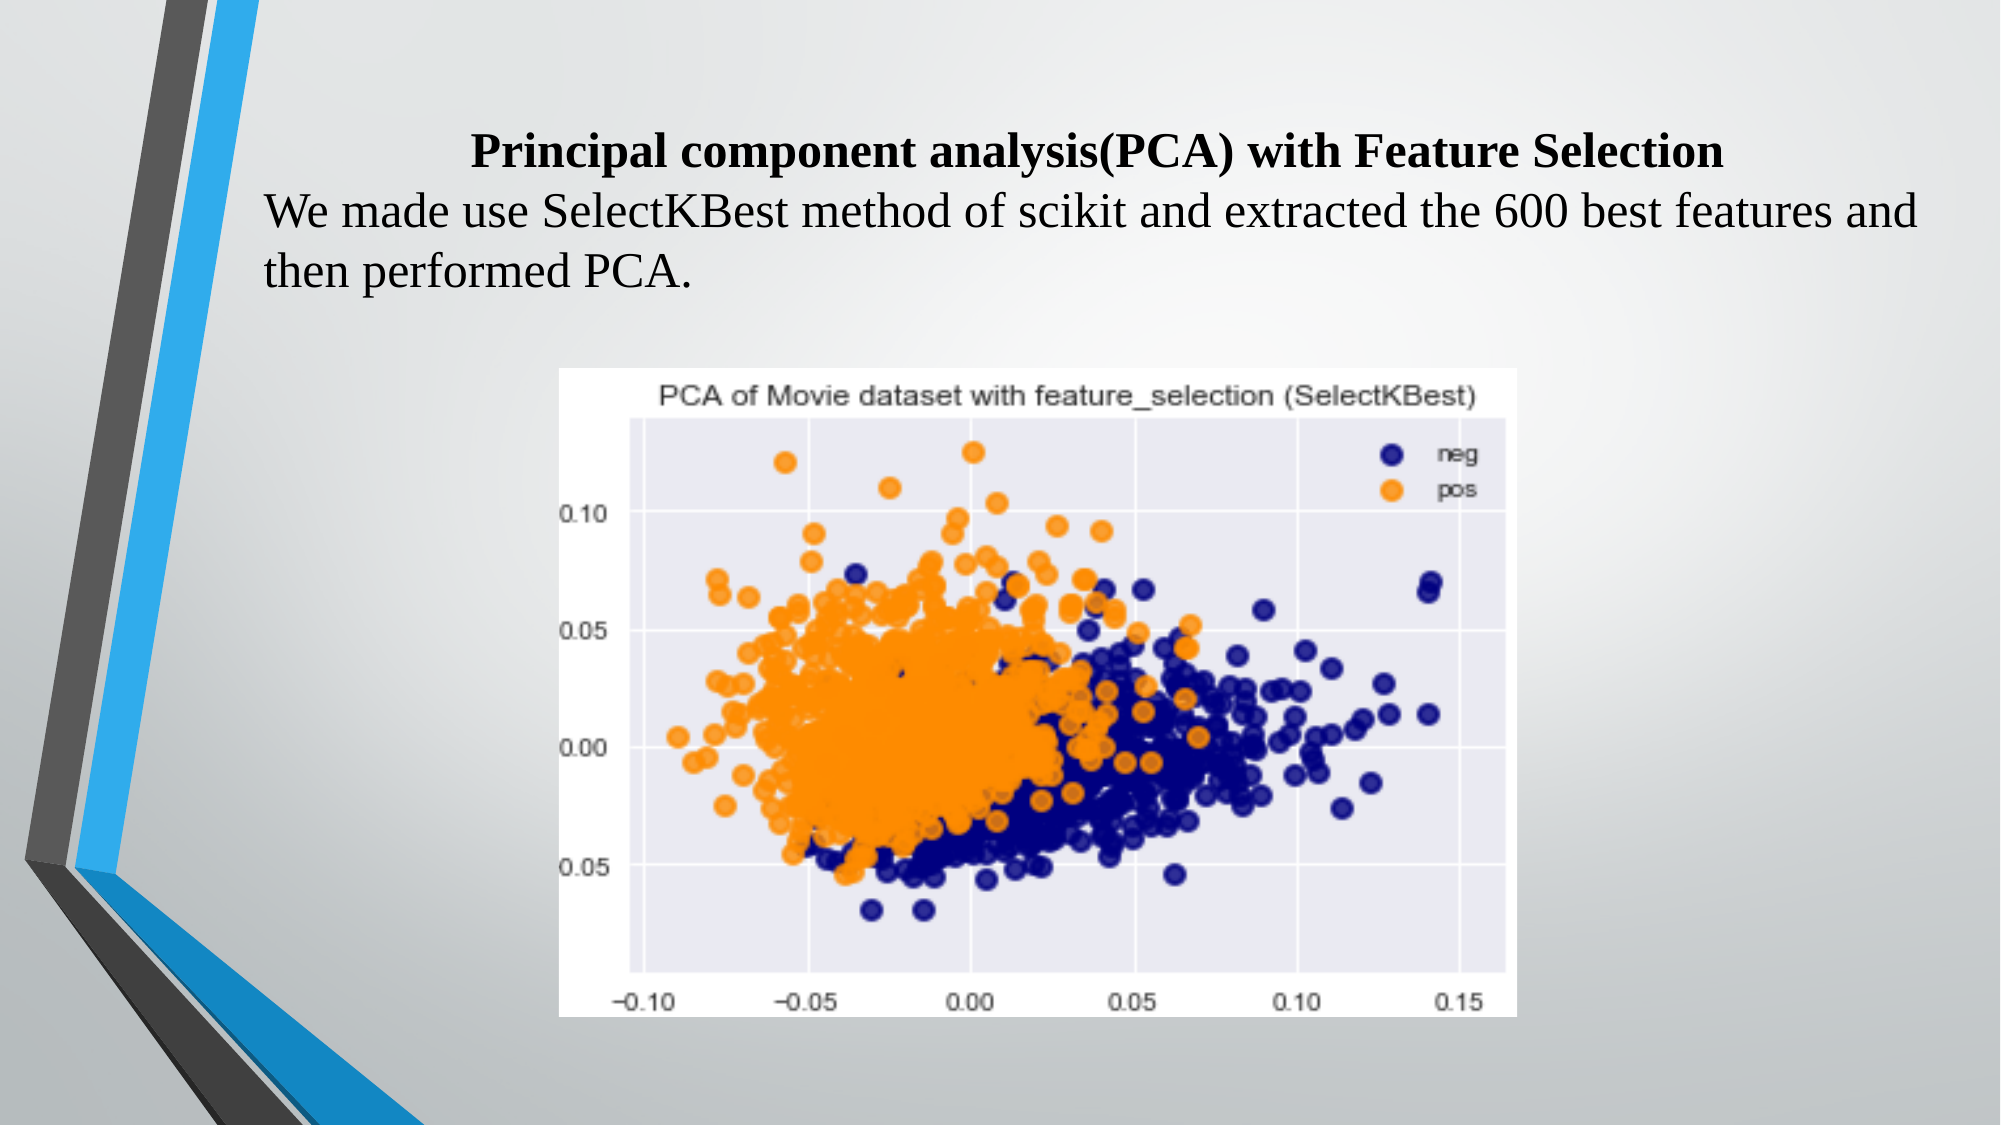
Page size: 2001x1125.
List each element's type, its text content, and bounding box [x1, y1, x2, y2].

picture [558, 367, 1518, 1017]
text_box Principal component analysis(PCA) with Feature Selection We made use SelectKBest method of scikit and extracted the 600 best features and then performed PCA. [248, 109, 1947, 305]
